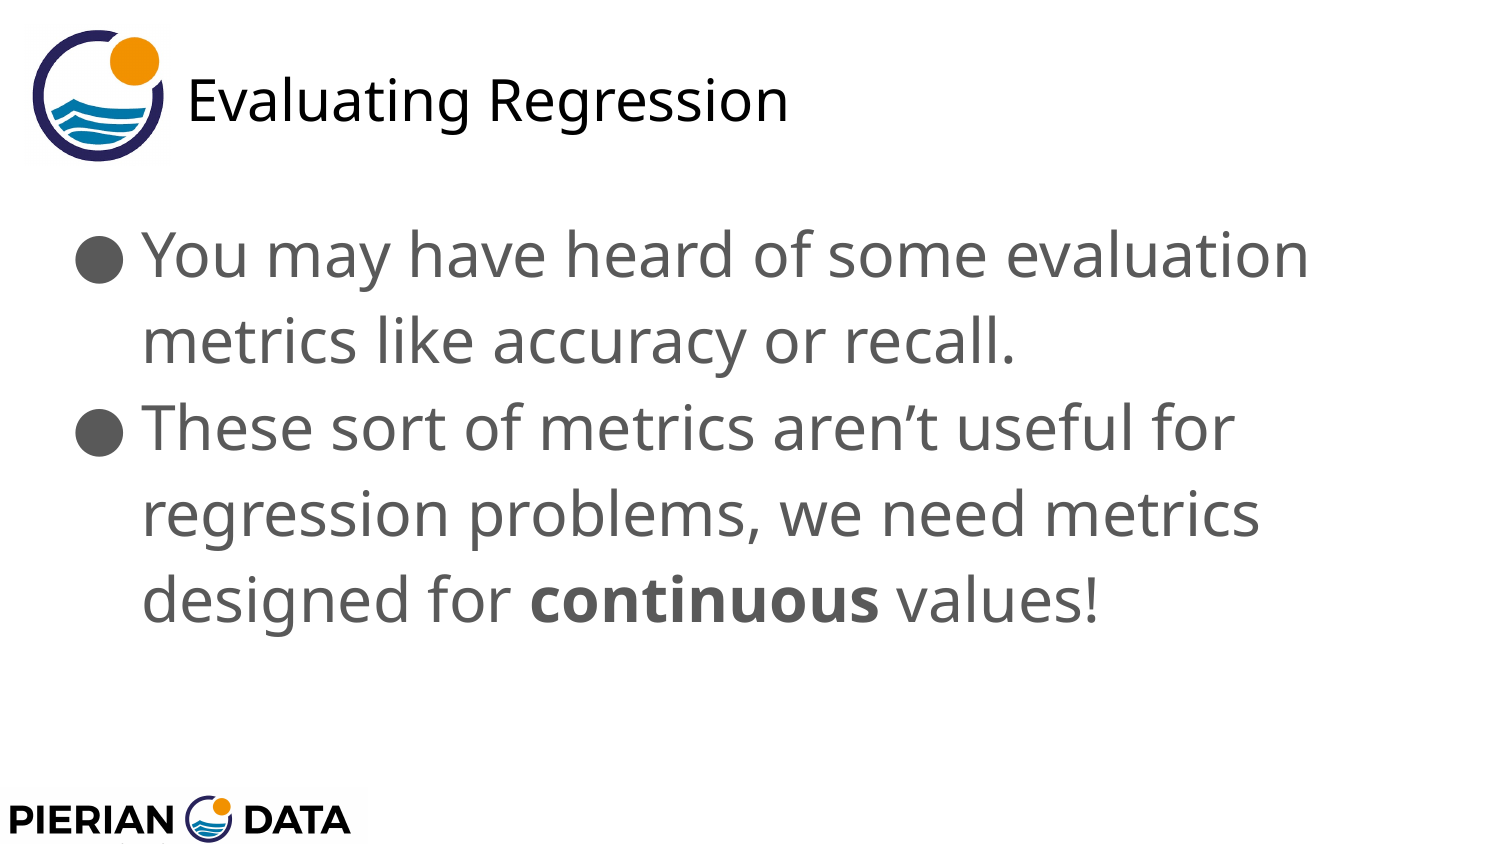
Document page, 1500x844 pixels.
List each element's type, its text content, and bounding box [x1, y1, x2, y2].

picture [0, 787, 368, 844]
picture [24, 24, 172, 167]
title Evaluating Regression [176, 48, 1449, 143]
list You may have heard of some evaluation metrics like accuracy or recall. These sort of metrics aren’t useful for regression problems, we need metrics designed for continuous values! [51, 189, 1449, 750]
